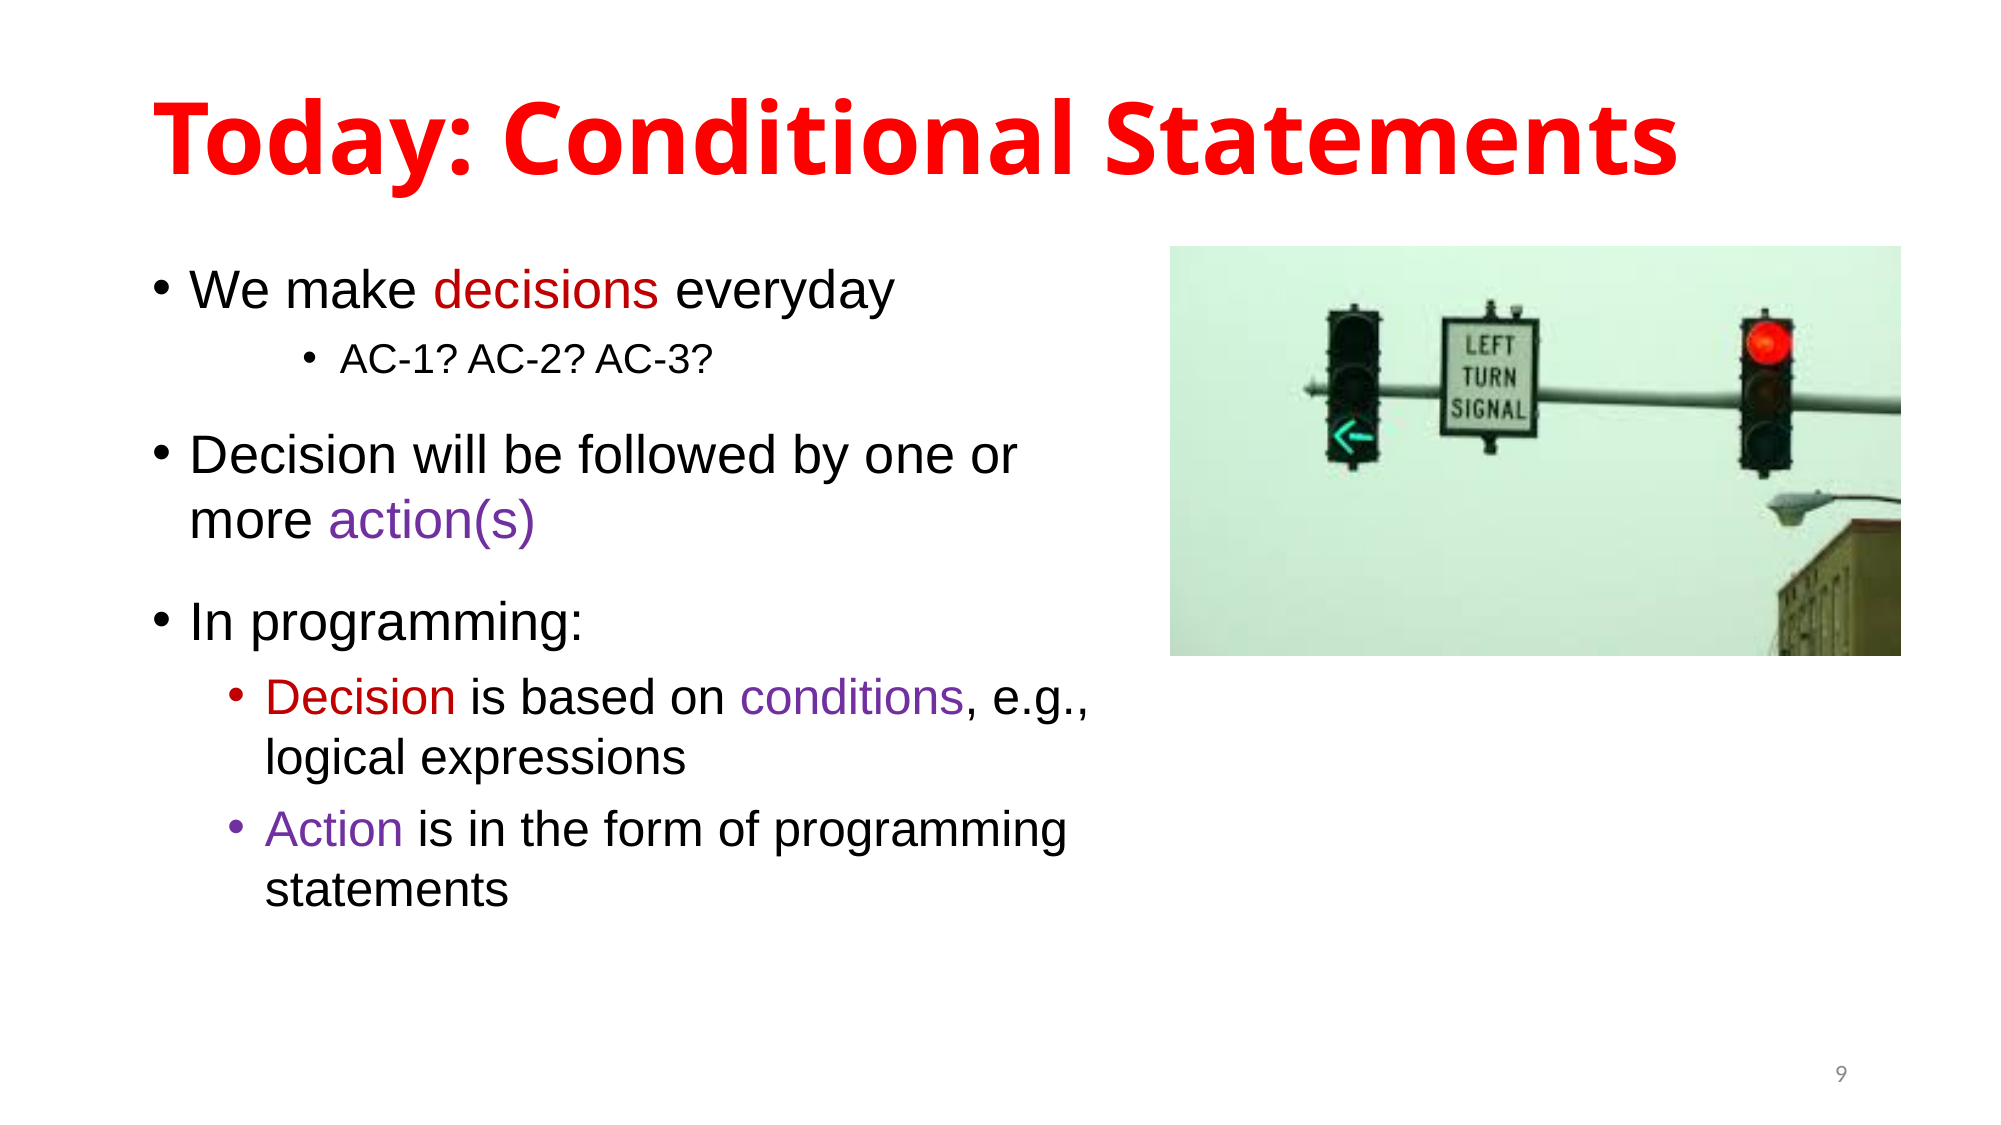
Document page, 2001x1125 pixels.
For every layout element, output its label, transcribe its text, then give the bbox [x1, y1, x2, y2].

picture [1170, 246, 1901, 656]
list We make decisions everyday AC-1? AC-2? AC-3? Decision will be followed by one or more action(s) In programming: Decision is based on conditions, e.g., logical expressions Action is in the form of programming statements [137, 246, 1166, 1003]
title Today: Conditional Statements [137, 59, 1863, 226]
slide_number 9 [1412, 1042, 1863, 1103]
